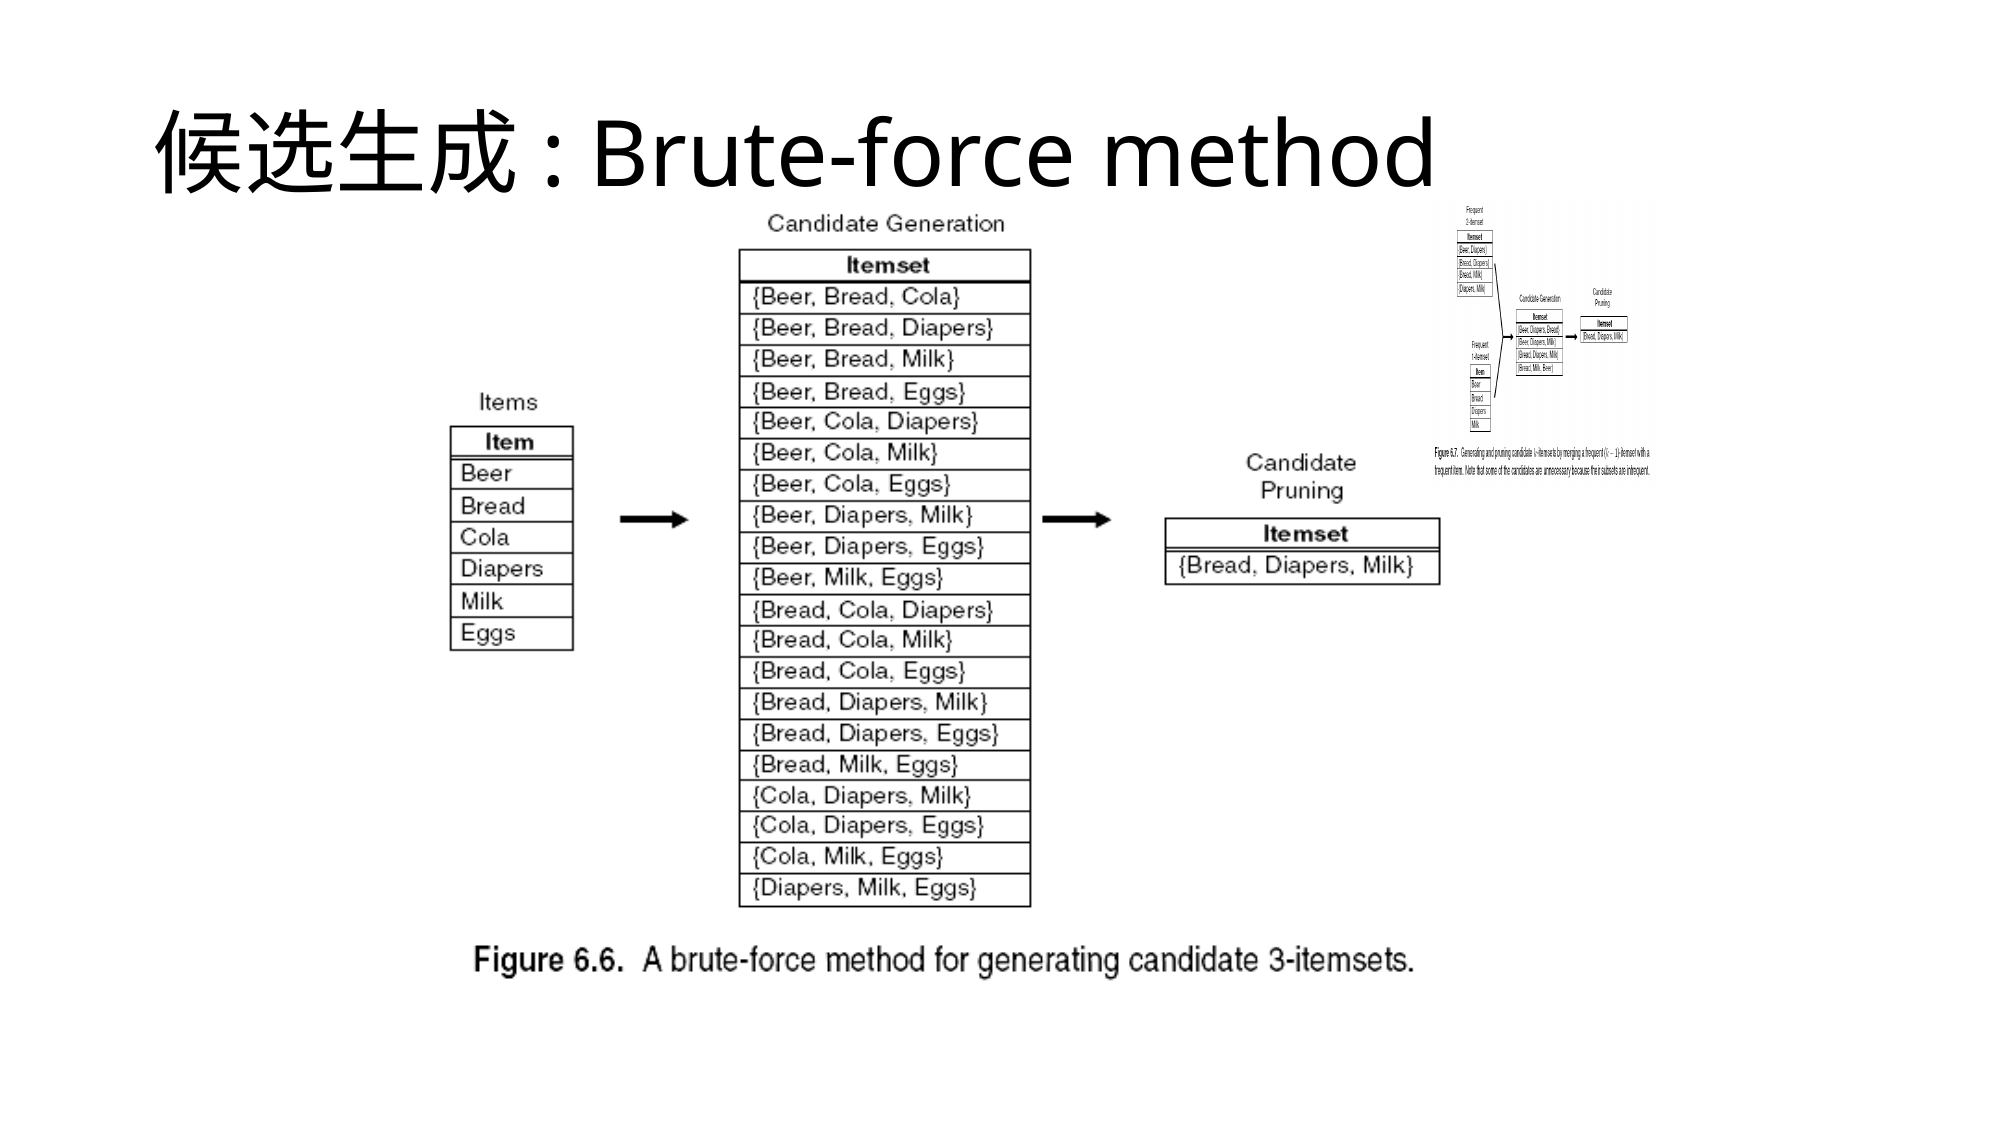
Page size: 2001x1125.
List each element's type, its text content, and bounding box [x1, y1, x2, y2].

picture [378, 195, 1661, 1009]
text_box 候选生成: Brute-force method [137, 47, 1863, 266]
